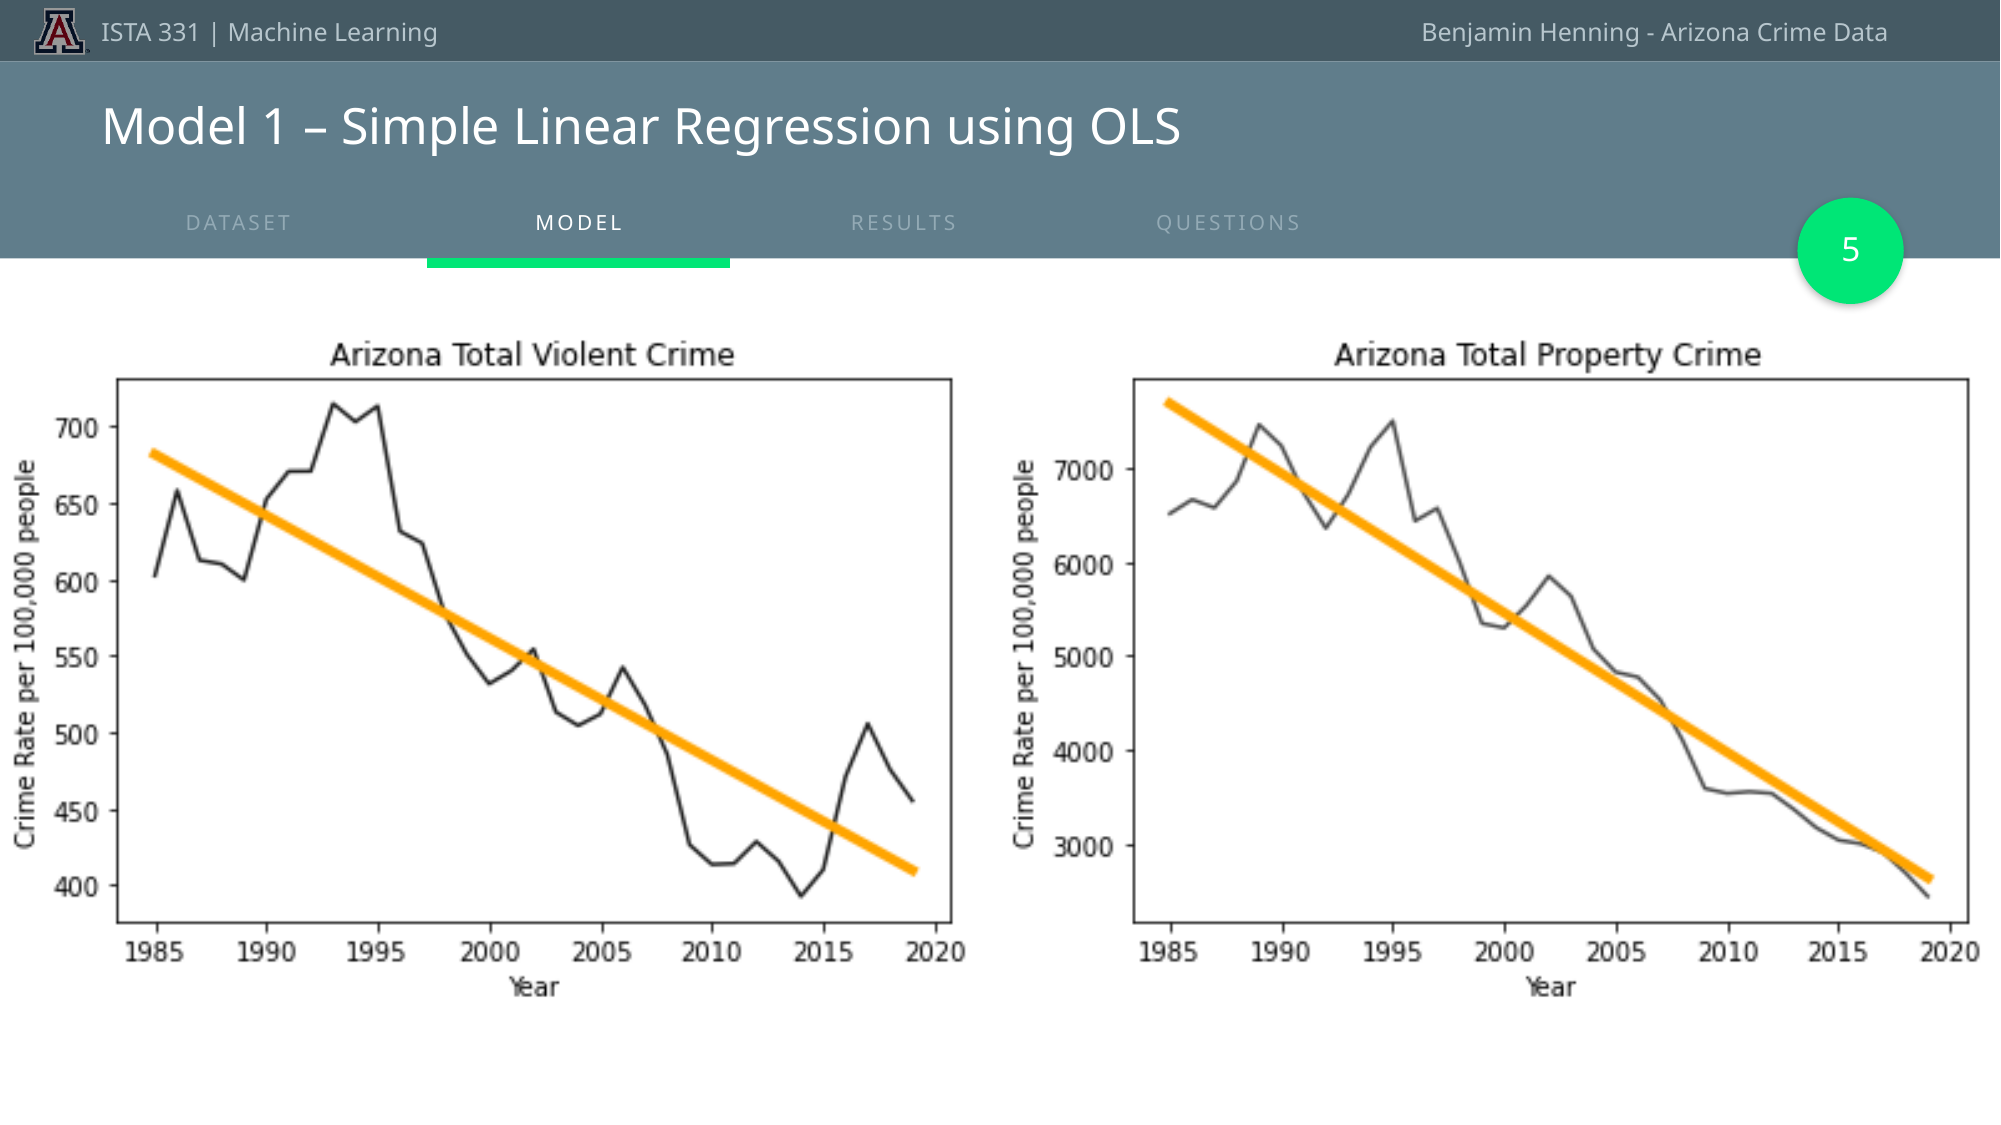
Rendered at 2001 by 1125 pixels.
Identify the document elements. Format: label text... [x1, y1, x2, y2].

picture [21, 8, 97, 56]
picture [999, 324, 2000, 1017]
slide_number 5 [1791, 220, 1911, 281]
title Model 1 – Simple Linear Regression using OLS [86, 94, 1929, 165]
picture [0, 324, 983, 1017]
